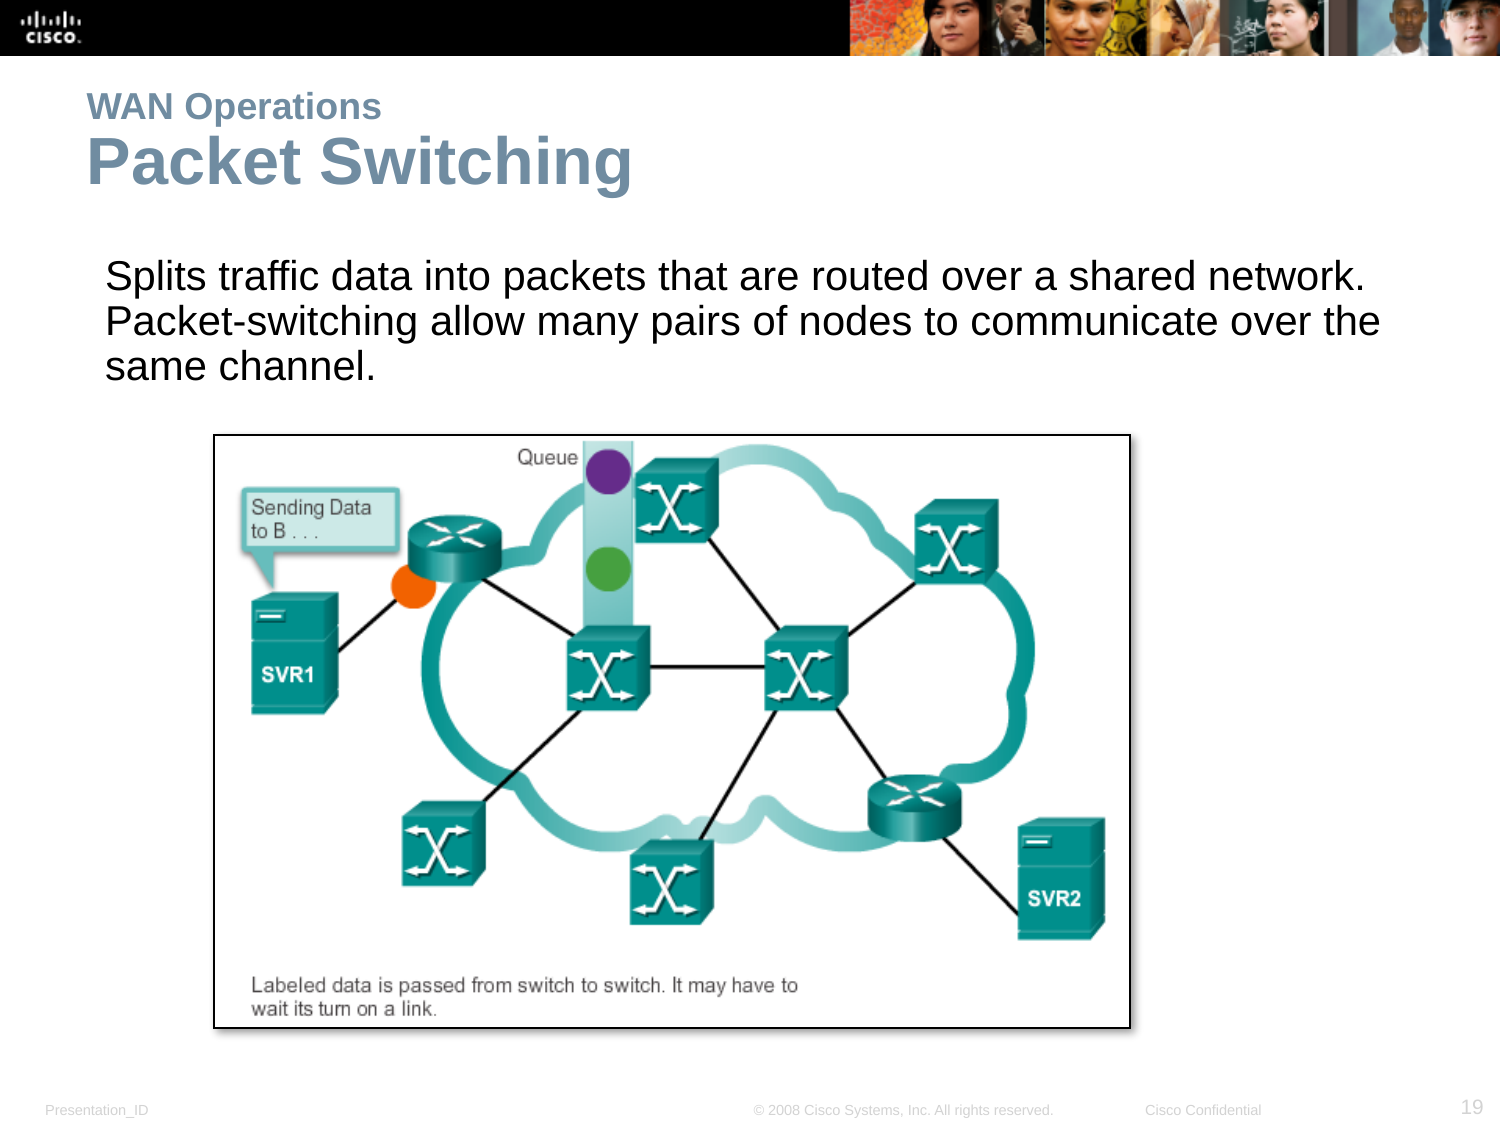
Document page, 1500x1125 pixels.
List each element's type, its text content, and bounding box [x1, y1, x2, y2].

picture [214, 435, 1130, 1027]
picture [0, 0, 1500, 56]
title WAN Operations Packet Switching [72, 68, 1410, 207]
text_box Splits traffic data into packets that are routed over a shared network. Packet-switching allow many pairs of nodes to communicate over the same channel. [90, 247, 1404, 398]
